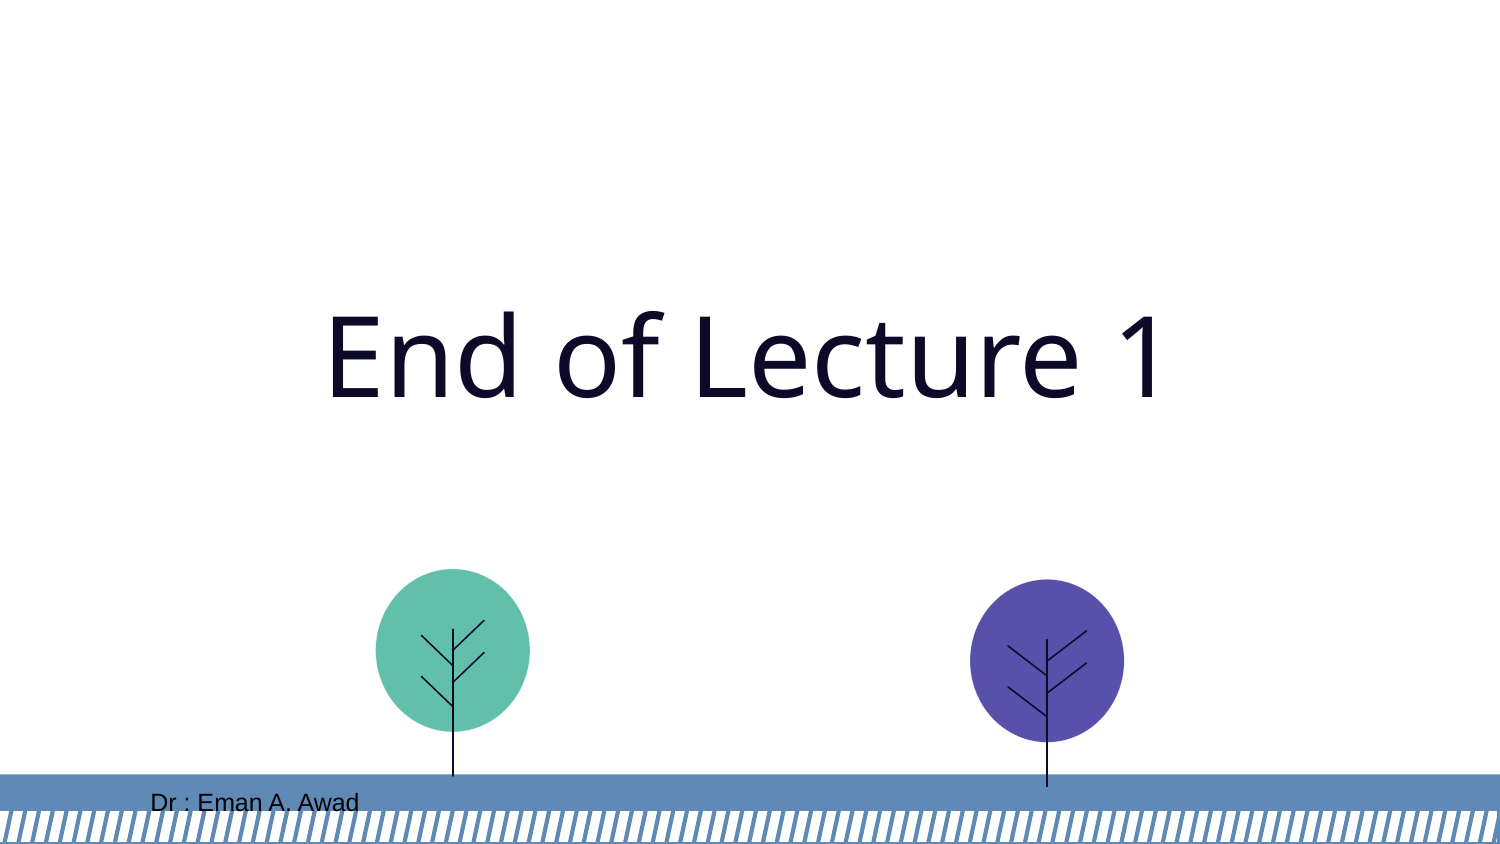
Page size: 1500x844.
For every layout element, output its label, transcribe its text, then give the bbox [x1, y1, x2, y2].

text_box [375, 568, 531, 777]
title End of Lecture 1 [118, 201, 1382, 505]
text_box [969, 579, 1125, 787]
text_box Dr : Eman A. Awad [135, 778, 376, 824]
